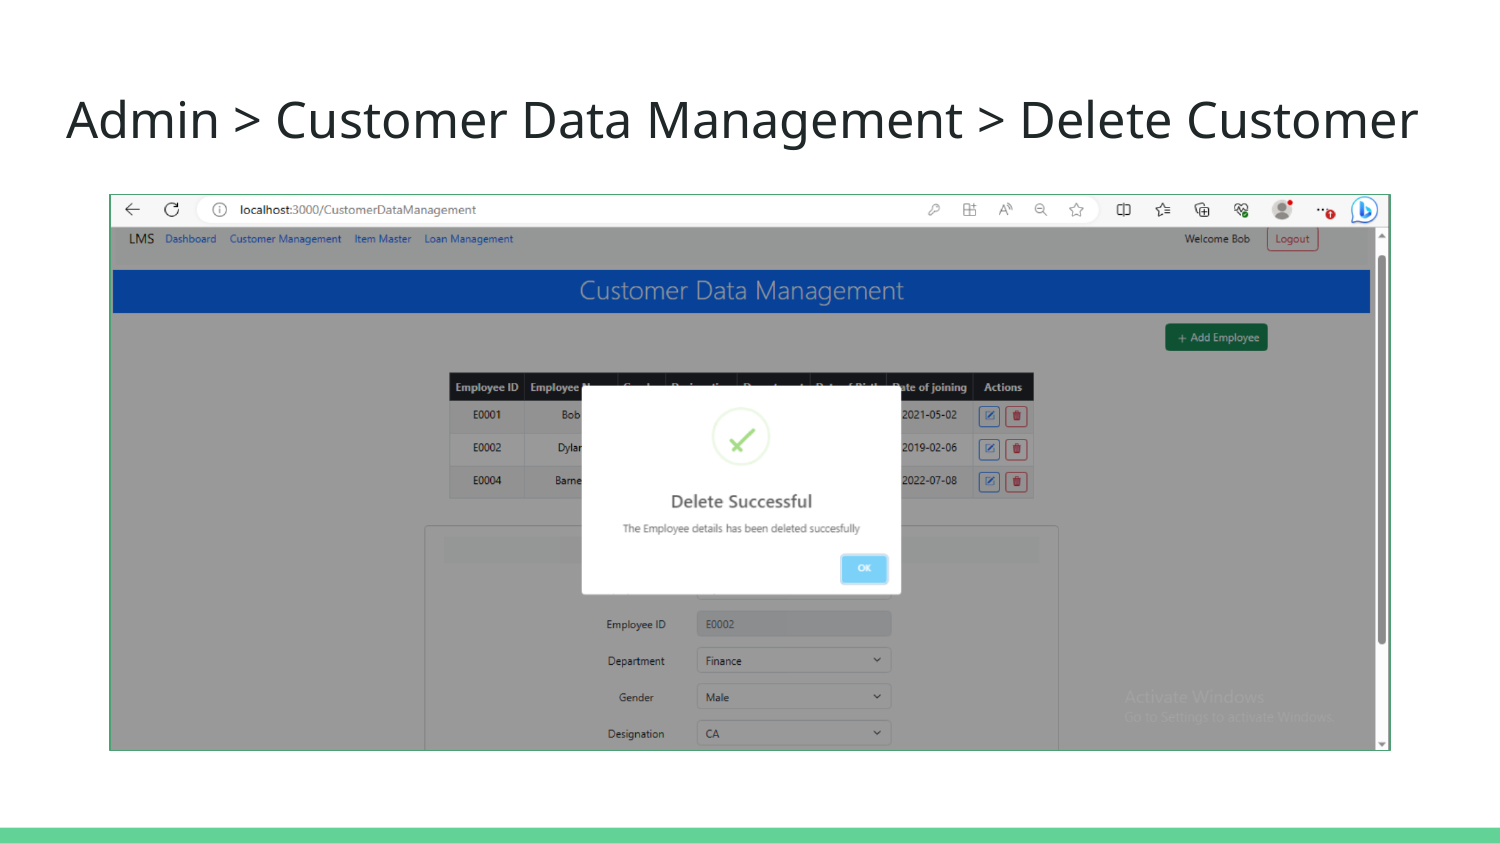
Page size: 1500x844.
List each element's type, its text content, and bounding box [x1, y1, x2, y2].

title Admin > Customer Data Management > Delete Customer [51, 72, 1449, 167]
picture [110, 194, 1390, 751]
